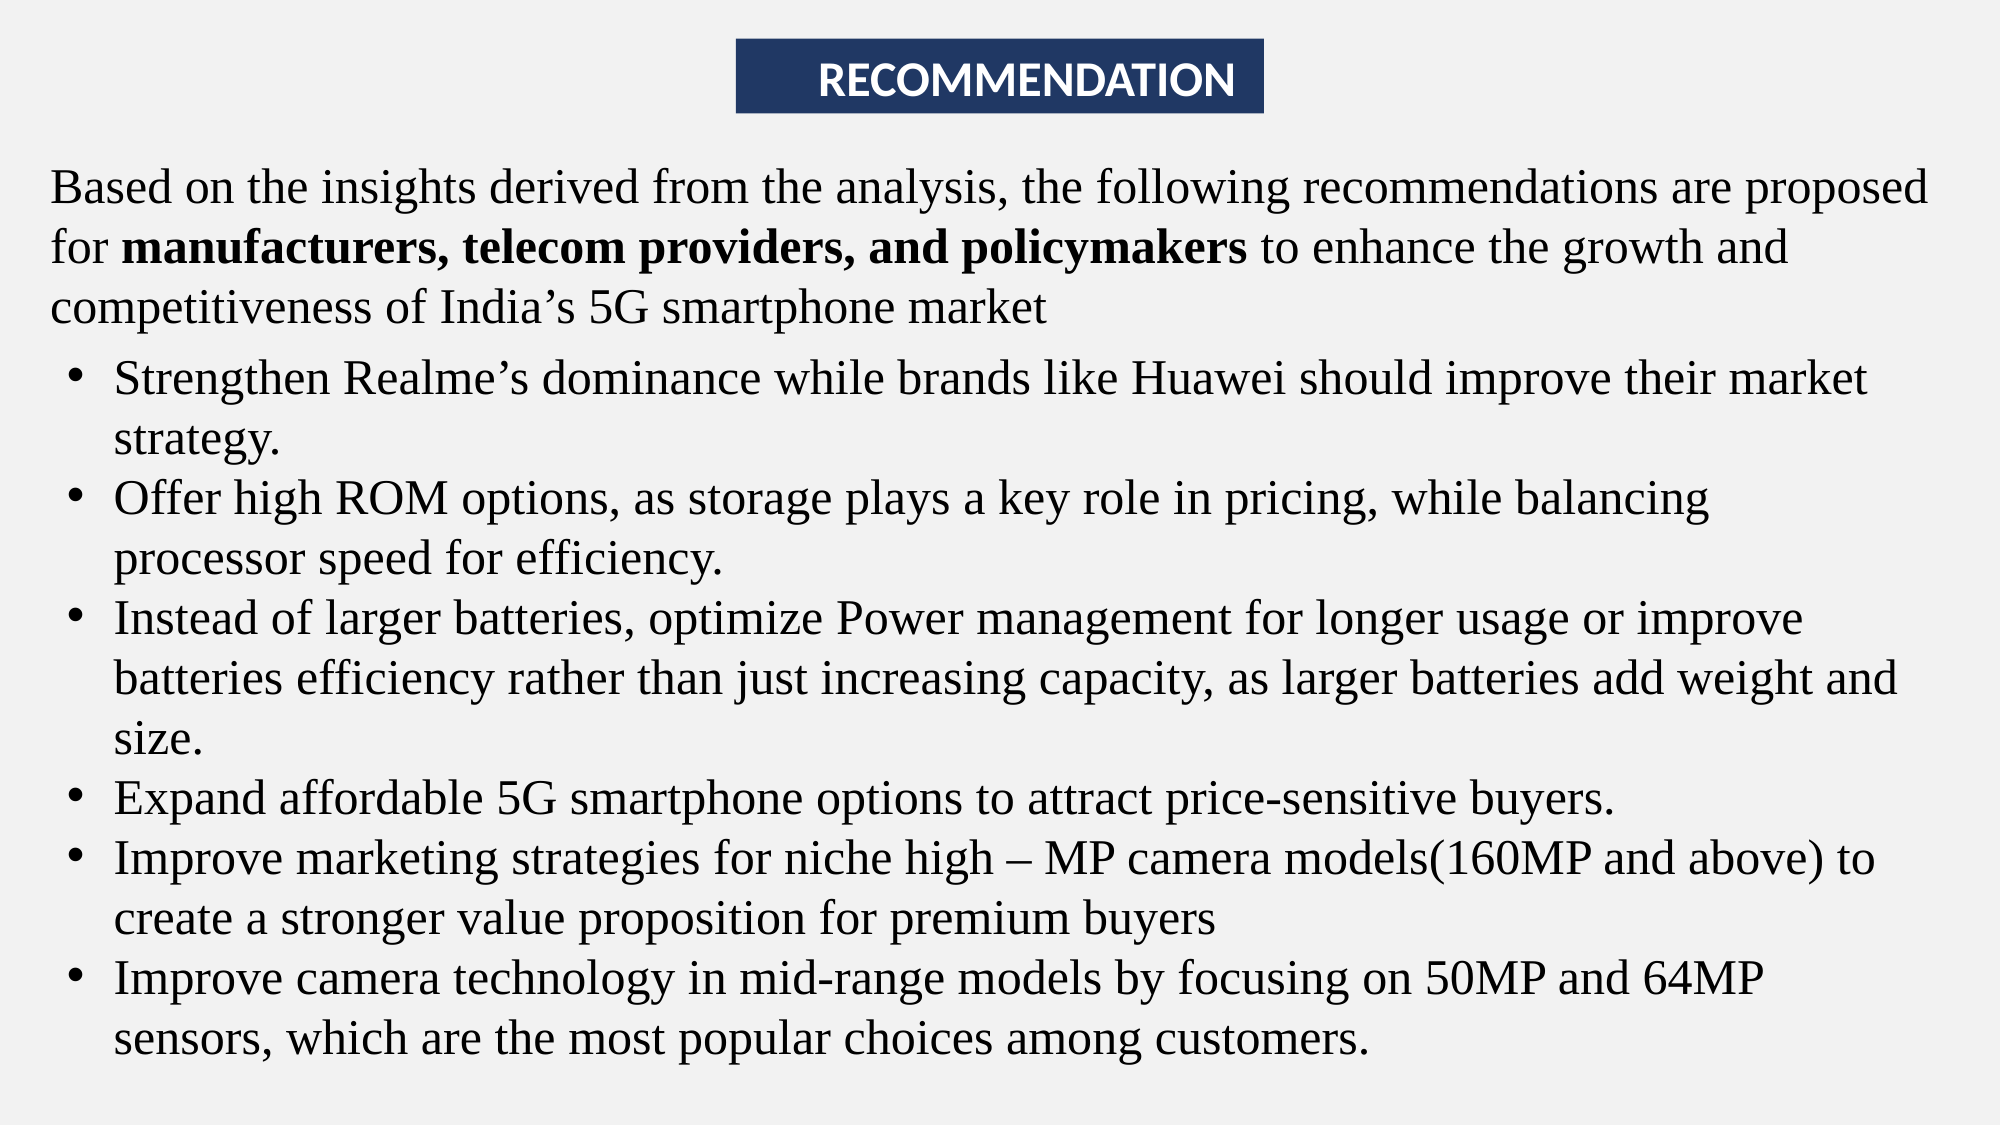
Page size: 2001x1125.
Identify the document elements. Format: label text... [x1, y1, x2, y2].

text_box Strengthen Realme’s dominance while brands like Huawei should improve their market strategy. Offer high ROM options, as storage plays a key role in pricing, while balancing processor speed for efficiency. Instead of larger batteries, optimize Power management for longer usage or improve batteries efficiency rather than just increasing capacity, as larger batteries add weight and size. Expand affordable 5G smartphone options to attract price-sensitive buyers. Improve marketing strategies for niche high – MP camera models(160MP and above) to create a stronger value proposition for premium buyers Improve camera technology in mid-range models by focusing on 50MP and 64MP sensors, which are the most popular choices among customers. [52, 337, 1926, 1118]
text_box Based on the insights derived from the analysis, the following recommendations are proposed for manufacturers, telecom providers, and policymakers to enhance the growth and competitiveness of India’s 5G smartphone market [35, 146, 1965, 341]
text_box RECOMMENDATION [735, 38, 1264, 114]
